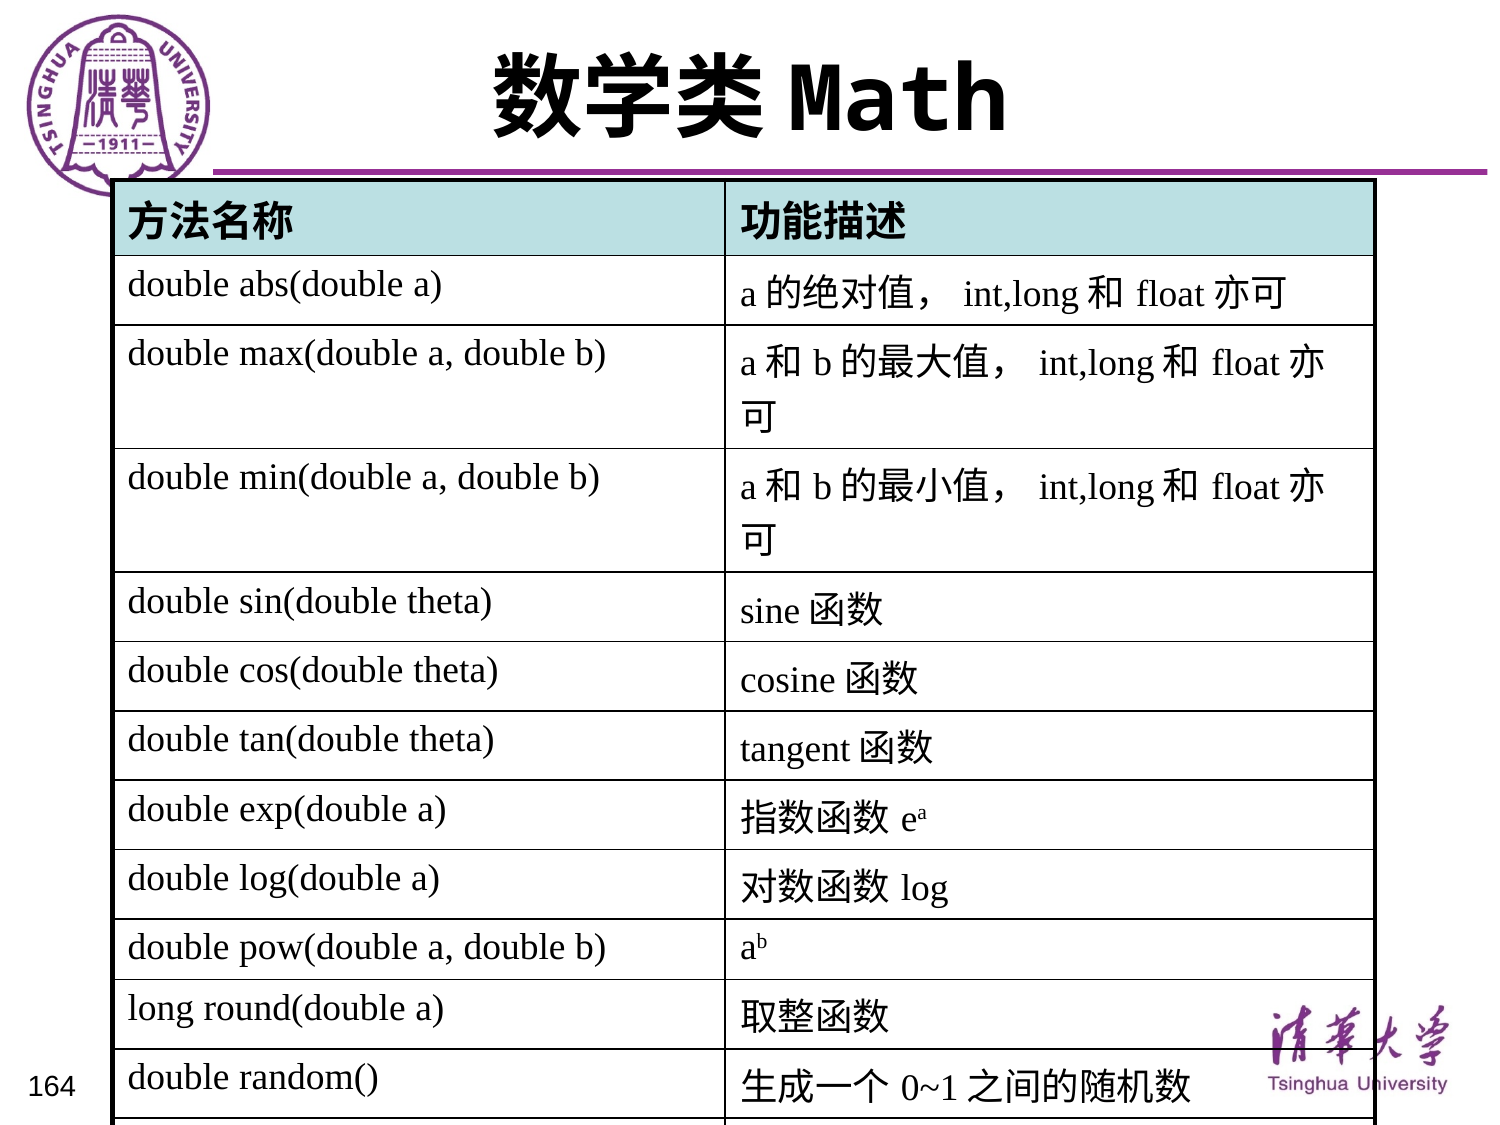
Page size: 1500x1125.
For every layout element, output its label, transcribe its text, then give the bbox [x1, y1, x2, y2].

table_cell 平方根函数 [726, 1119, 1373, 1125]
table_cell double min(double a, double b) [115, 449, 724, 571]
table_header 功能描述 [726, 182, 1373, 255]
table_cell a和b的最小值，int,long和float亦可 [726, 449, 1373, 571]
table_cell a的绝对值，int,long和float亦可 [726, 256, 1373, 324]
table_cell sine函数 [726, 573, 1373, 641]
picture [1377, 999, 1454, 1101]
table_cell ab [726, 920, 1373, 979]
table_cell double pow(double a, double b) [115, 920, 724, 979]
table_cell 取整函数 [726, 980, 1373, 1048]
table_cell double sqrt(double a) [115, 1119, 724, 1125]
table_cell 生成一个0~1之间的随机数 [726, 1050, 1373, 1117]
table_cell 指数函数ea [726, 781, 1373, 849]
picture [24, 12, 213, 37]
picture [24, 151, 213, 200]
table_cell double tan(double theta) [115, 712, 724, 779]
table_cell double log(double a) [115, 850, 724, 918]
table_cell double max(double a, double b) [115, 326, 724, 448]
title 数学类Math [24, 37, 1476, 151]
table_cell double abs(double a) [115, 256, 724, 324]
table_header 方法名称 [115, 182, 724, 255]
table_cell double sin(double theta) [115, 573, 724, 641]
table_cell tangent函数 [726, 712, 1373, 779]
table_cell cosine函数 [726, 642, 1373, 710]
table_cell 对数函数log [726, 850, 1373, 918]
table_cell double random() [115, 1050, 724, 1117]
table_cell long round(double a) [115, 980, 724, 1048]
table_cell a和b的最大值，int,long和float亦可 [726, 326, 1373, 448]
table_cell double exp(double a) [115, 781, 724, 849]
footer 164 [12, 1059, 110, 1125]
table_cell double cos(double theta) [115, 642, 724, 710]
